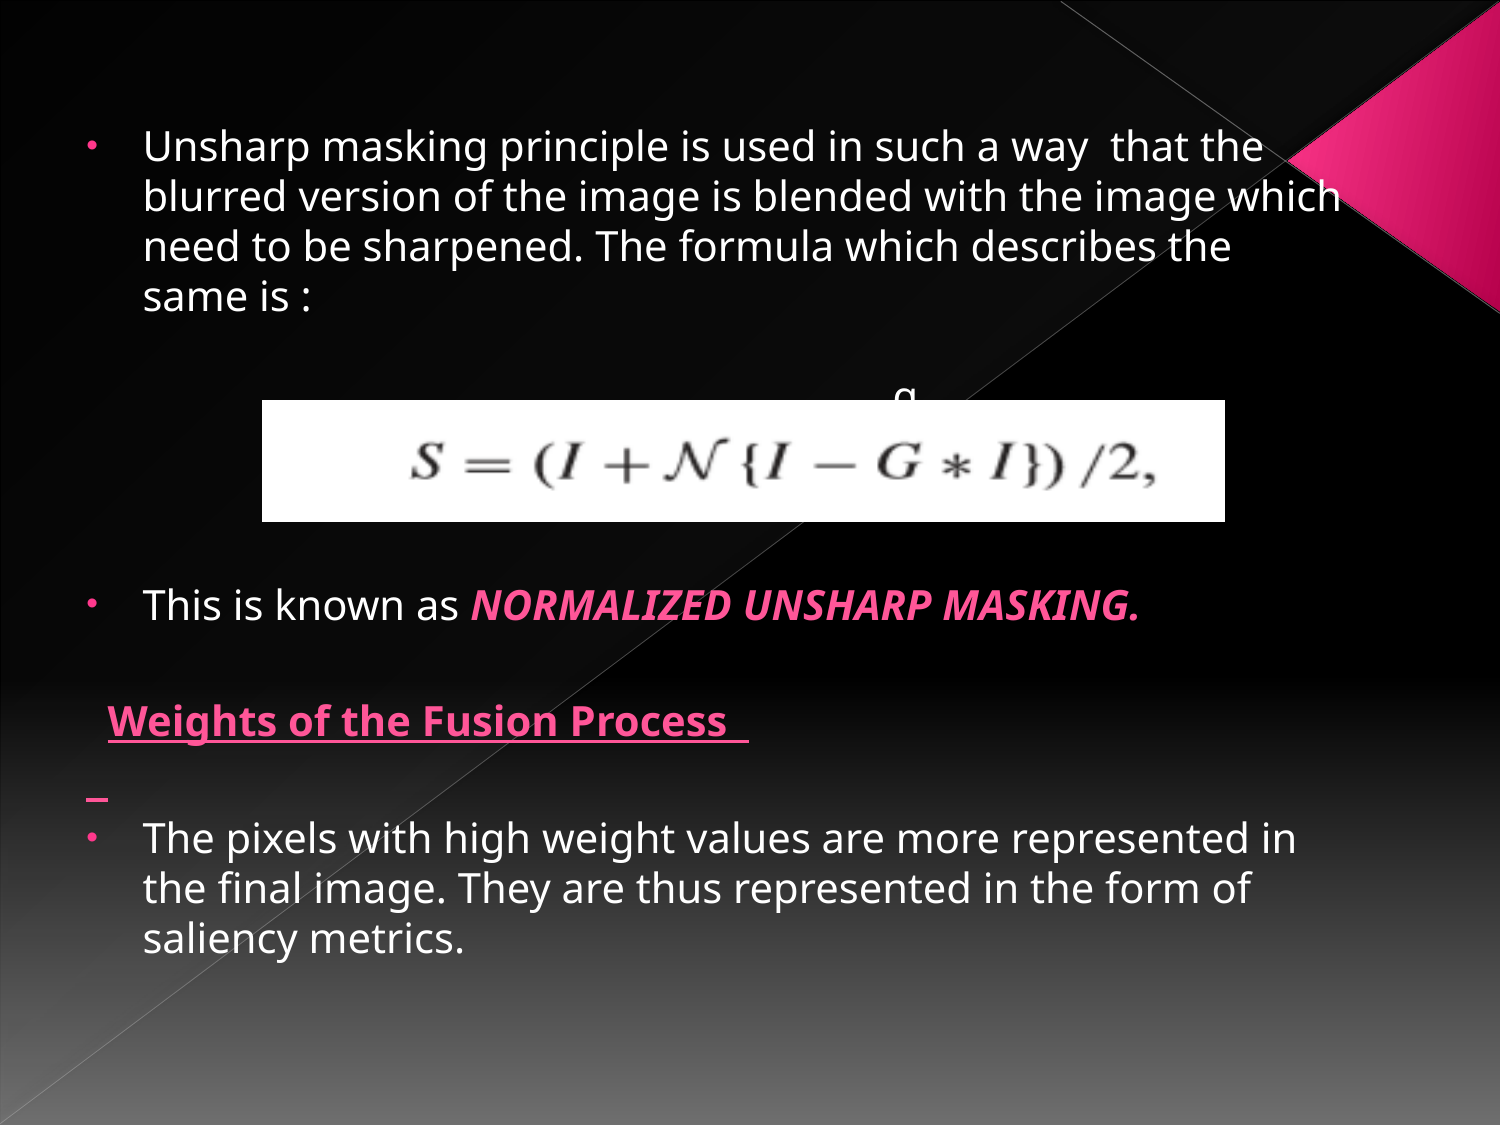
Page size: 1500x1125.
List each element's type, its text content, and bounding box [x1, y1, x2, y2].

list Unsharp masking principle is used in such a way that the blurred version of the image is blended with the image which need to be sharpened. The formula which describes the same is : q This is known as NORMALIZED UNSHARP MASKING. Weights of the Fusion Process The pixels with high weight values are more represented in the final image. They are thus represented in the form of saliency metrics. [62, 112, 1363, 1013]
picture [262, 400, 1226, 522]
